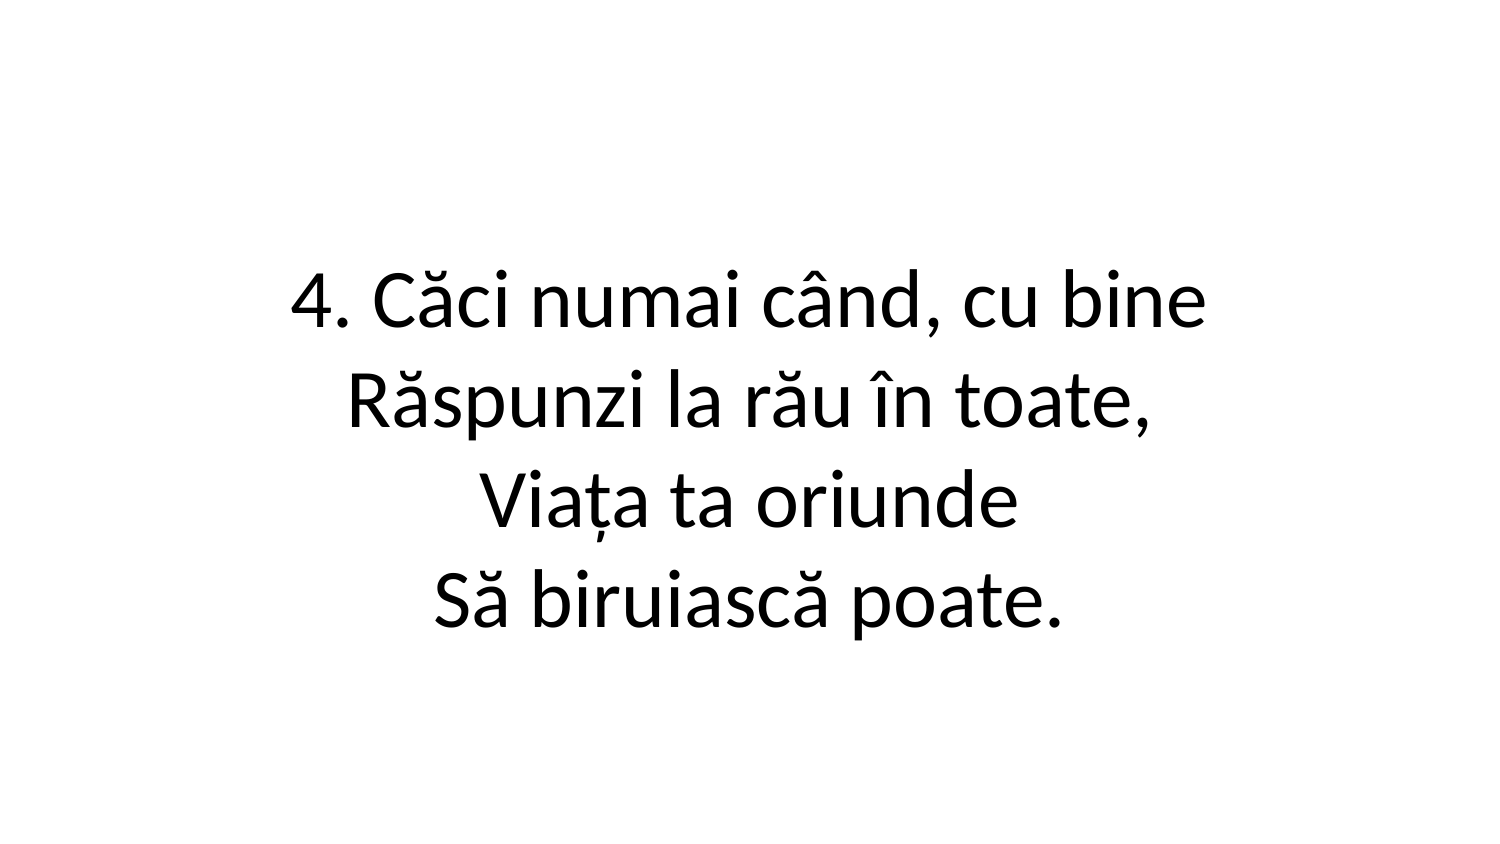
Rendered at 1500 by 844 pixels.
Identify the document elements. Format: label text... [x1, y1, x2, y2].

text_box 4. Căci numai când, cu bine Răspunzi la rău în toate, Viața ta oriunde Să biruiască poate. [275, 192, 1225, 652]
